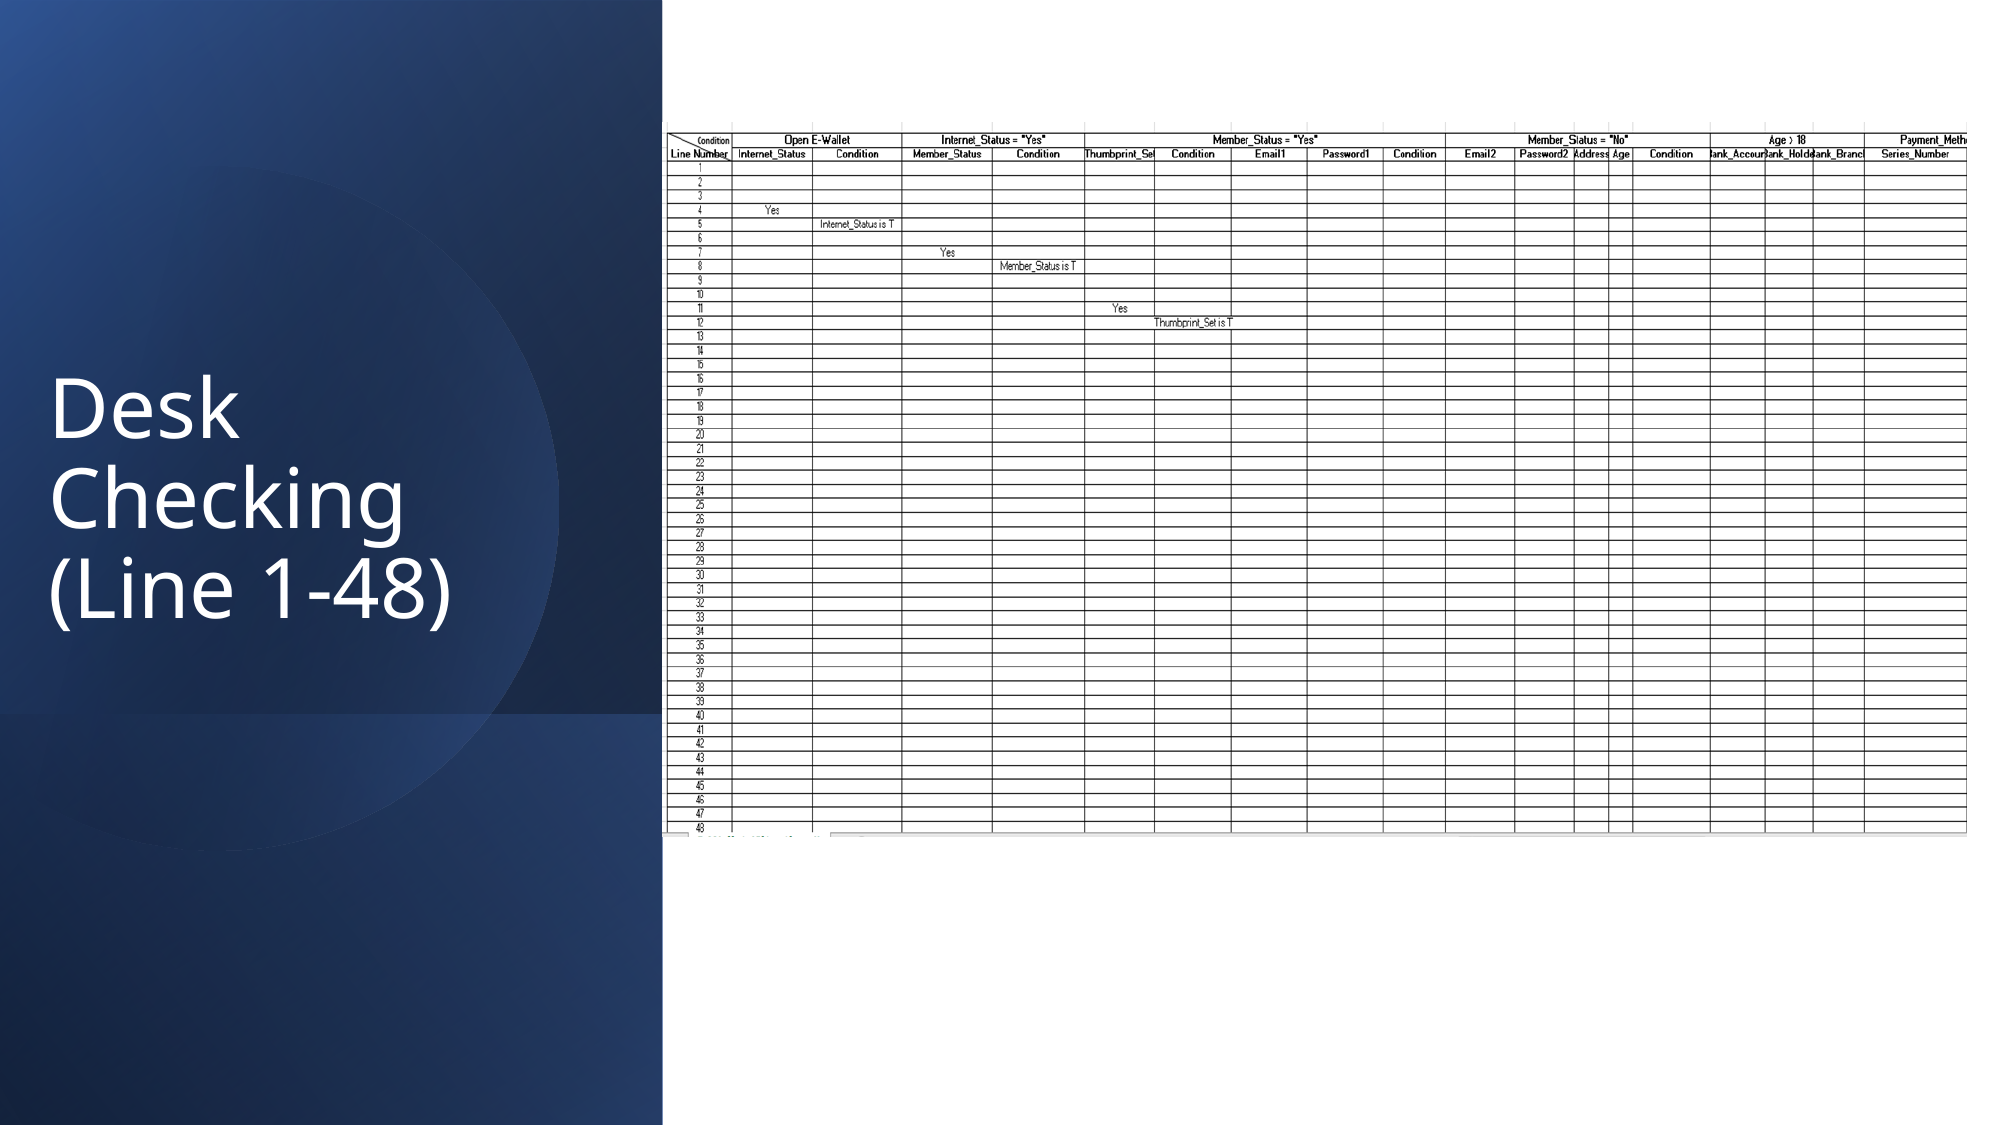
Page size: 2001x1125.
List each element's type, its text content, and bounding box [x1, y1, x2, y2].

text_box [0, 0, 663, 1124]
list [662, 122, 1967, 837]
title Desk Checking (Line 1-48) [33, 87, 559, 644]
text_box [663, 0, 2000, 1125]
